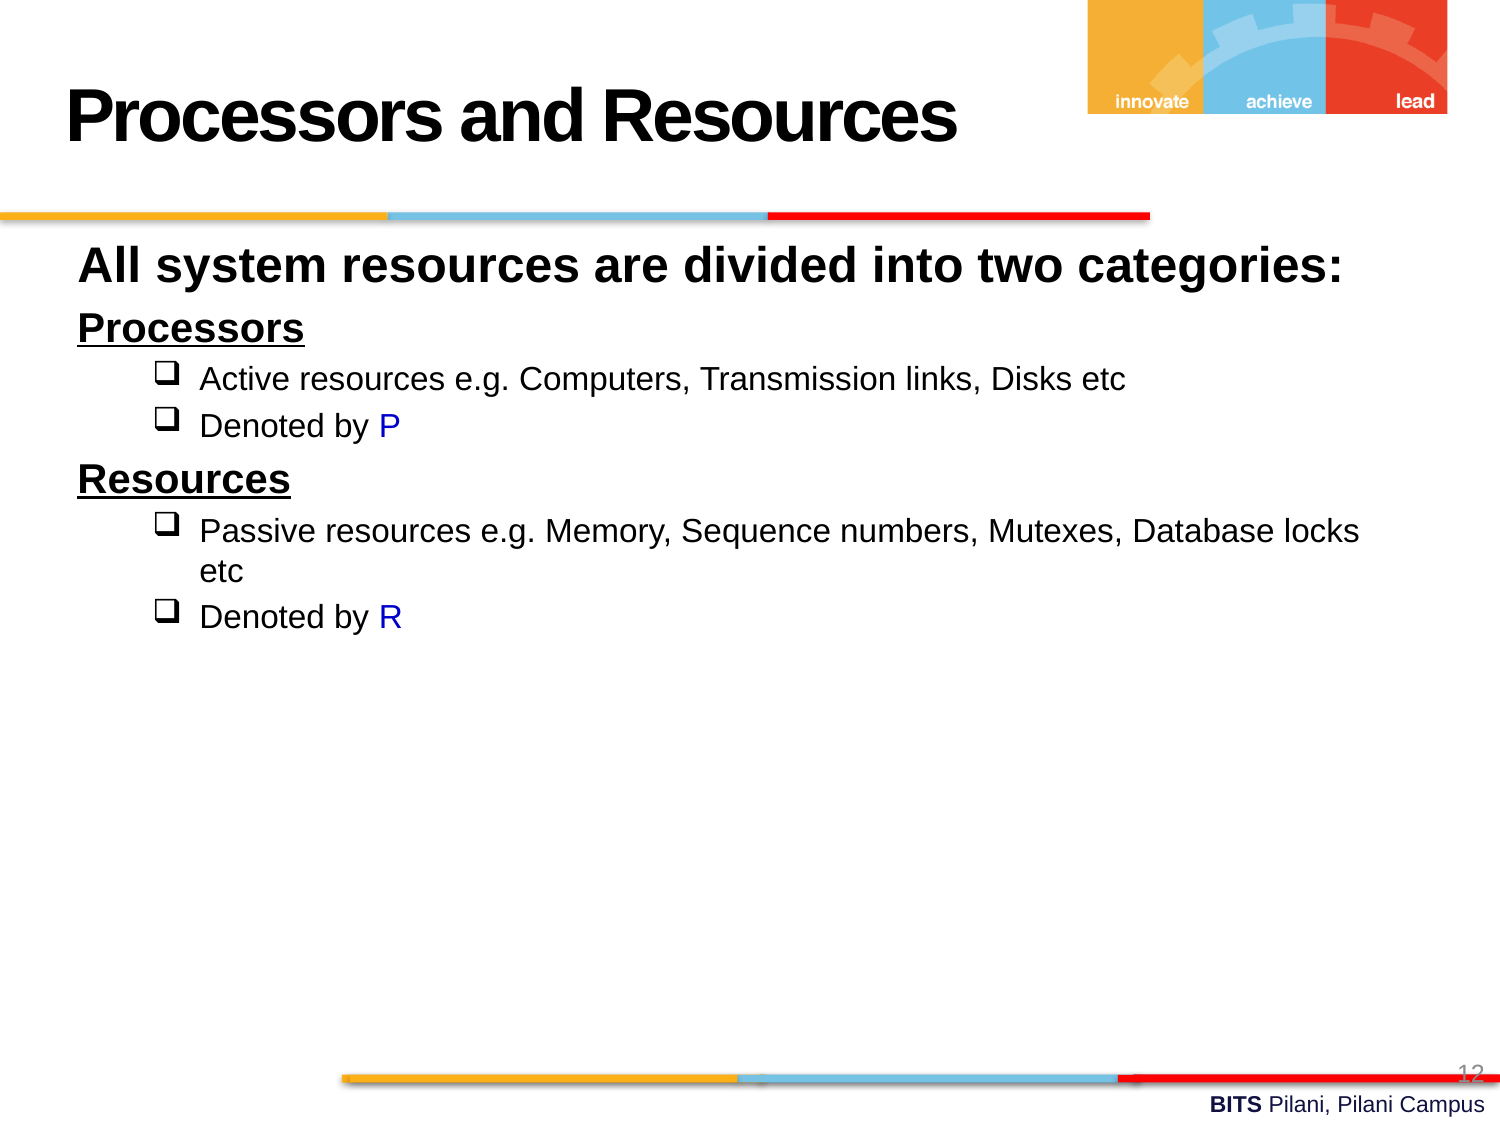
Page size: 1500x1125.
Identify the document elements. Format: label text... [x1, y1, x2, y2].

slide_number 12 [1149, 1042, 1500, 1103]
picture [1087, 0, 1448, 114]
list Processors and Resources [50, 24, 1088, 213]
list All system resources are divided into two categories: Processors Active resources e.g. Computers, Transmission links, Disks etc Denoted by P Resources Passive resources e.g. Memory, Sequence numbers, Mutexes, Database locks etc Denoted by R [62, 224, 1413, 1075]
